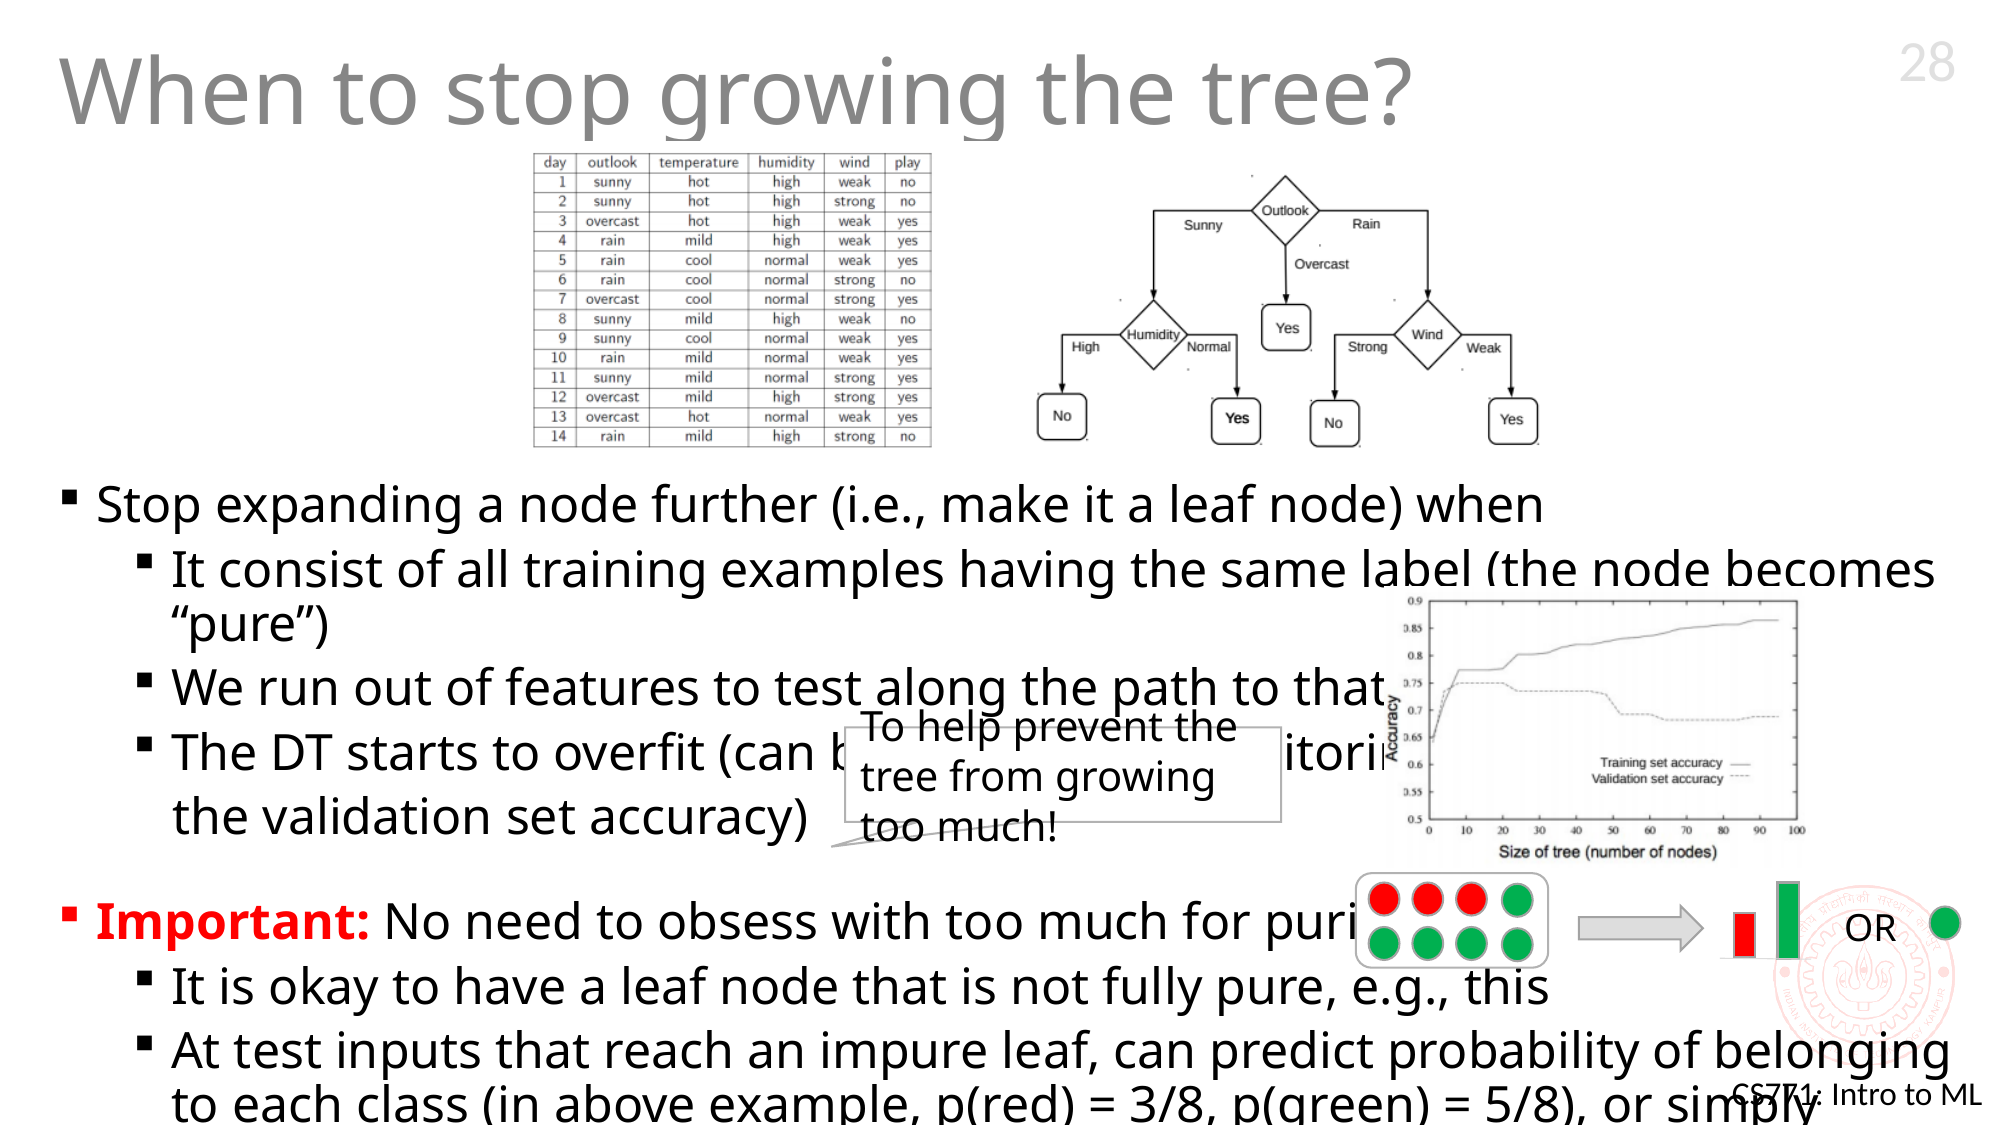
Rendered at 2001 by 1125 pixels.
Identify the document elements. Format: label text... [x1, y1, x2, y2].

text_box [1367, 925, 1401, 962]
text_box [1776, 881, 1800, 958]
text_box [1577, 903, 1705, 953]
text_box [1411, 925, 1445, 962]
text_box [1928, 905, 1962, 941]
text_box [1500, 882, 1534, 918]
text_box [1367, 881, 1401, 917]
text_box 28 [1873, 27, 1973, 88]
text_box OR [1829, 896, 1912, 957]
text_box [1733, 912, 1756, 958]
picture [1384, 586, 1830, 869]
picture [525, 141, 1549, 456]
text_box [1455, 925, 1488, 962]
text_box [1500, 927, 1534, 963]
list Stop expanding a node further (i.e., make it a leaf node) when It consist of all training examples having the same label (the node becomes “pure”) We run out of features to test along the path to that node The DT starts to overfit (can be checked by monitoring the validation set accuracy) Important: No need to obsess with too much for purity It is okay to have a leaf node that is not fully pure, e.g., this At test inputs that reach an impure leaf, can predict probability of belonging to each class (in above example, p(red) = 3/8, p(green) = 5/8), or simply predict the majority label [43, 185, 1970, 1098]
text_box [1455, 881, 1488, 917]
text_box [1354, 872, 1550, 969]
title When to stop growing the tree? [43, 27, 1970, 163]
text_box To help prevent the tree from growing too much! [830, 726, 1283, 848]
text_box [1411, 881, 1445, 917]
